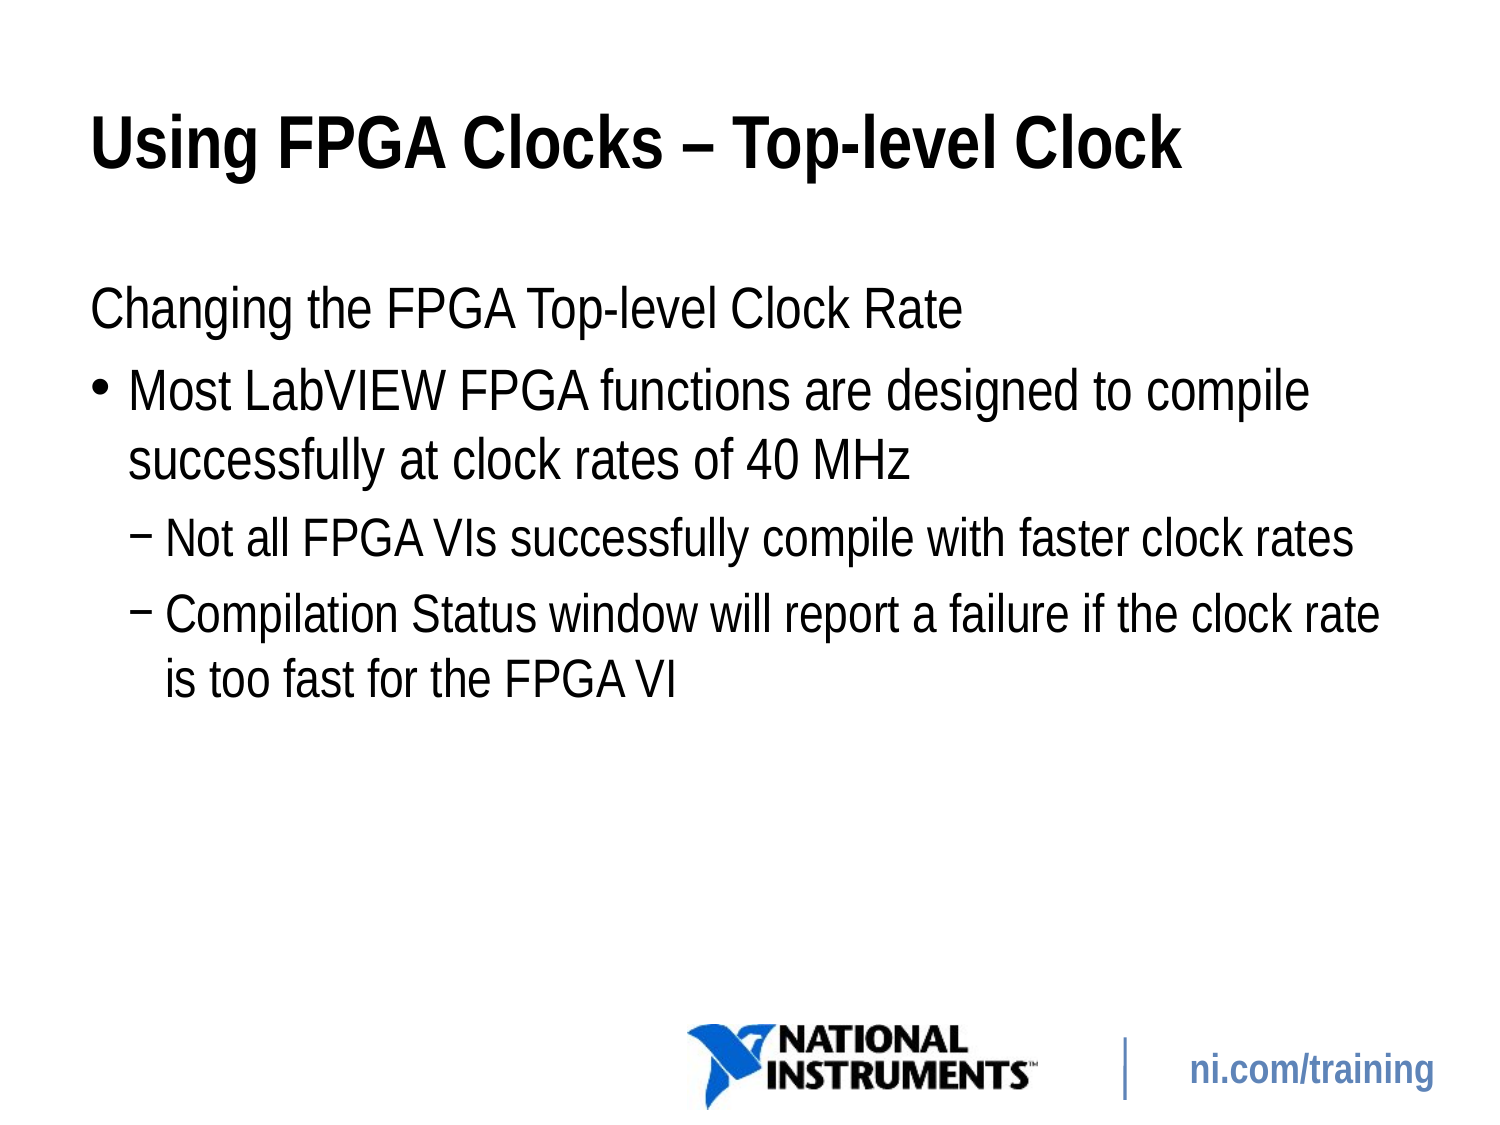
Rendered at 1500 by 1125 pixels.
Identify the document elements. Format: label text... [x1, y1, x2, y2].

list Changing the FPGA Top-level Clock Rate Most LabVIEW FPGA functions are designed to compile successfully at clock rates of 40 MHz Not all FPGA VIs successfully compile with faster clock rates Compilation Status window will report a failure if the clock rate is too fast for the FPGA VI [75, 262, 1425, 975]
picture [687, 1024, 1038, 1110]
title Using FPGA Clocks – Top-level Clock [75, 45, 1425, 233]
